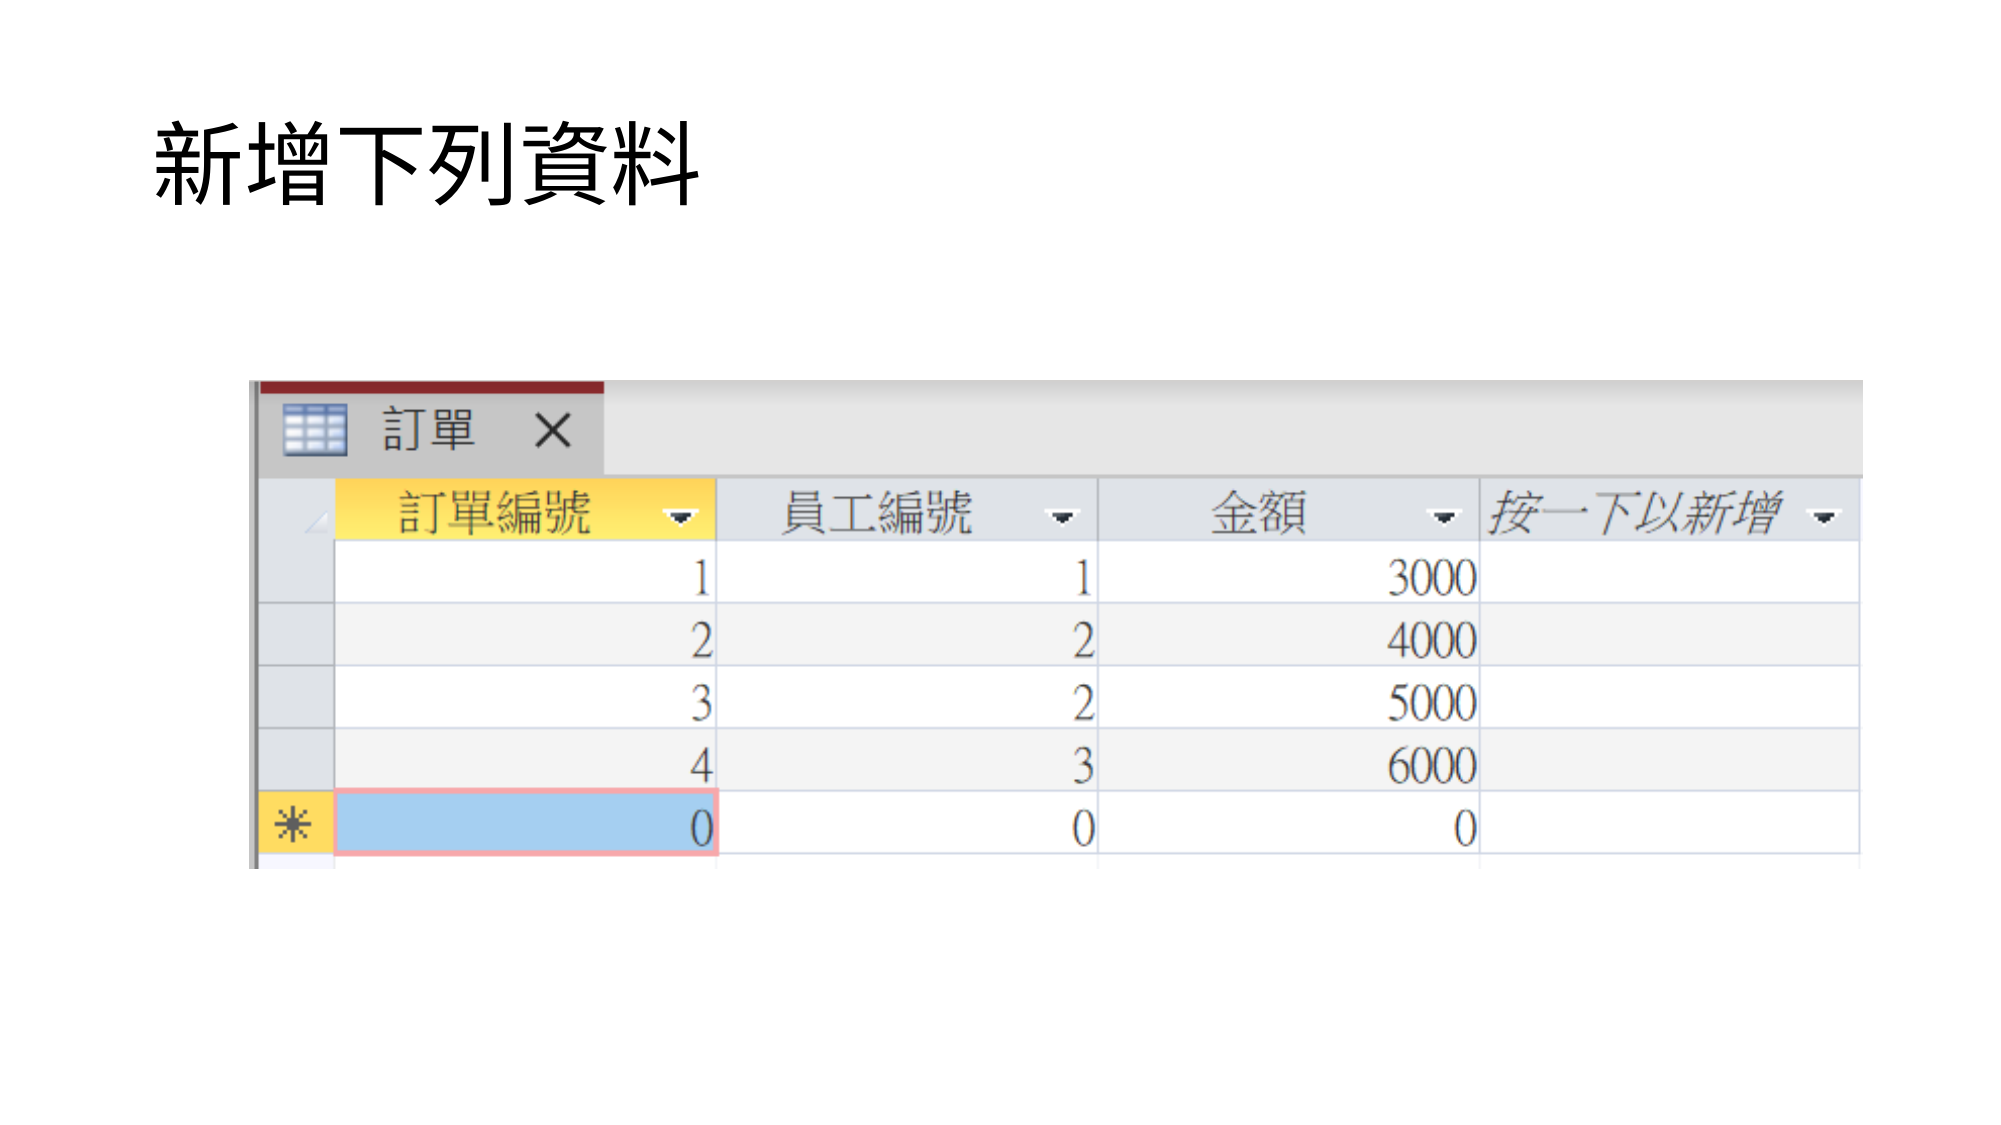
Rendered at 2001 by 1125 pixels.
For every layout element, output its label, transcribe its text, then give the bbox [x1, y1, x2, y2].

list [249, 380, 1863, 870]
title 新增下列資料 [137, 59, 1863, 278]
